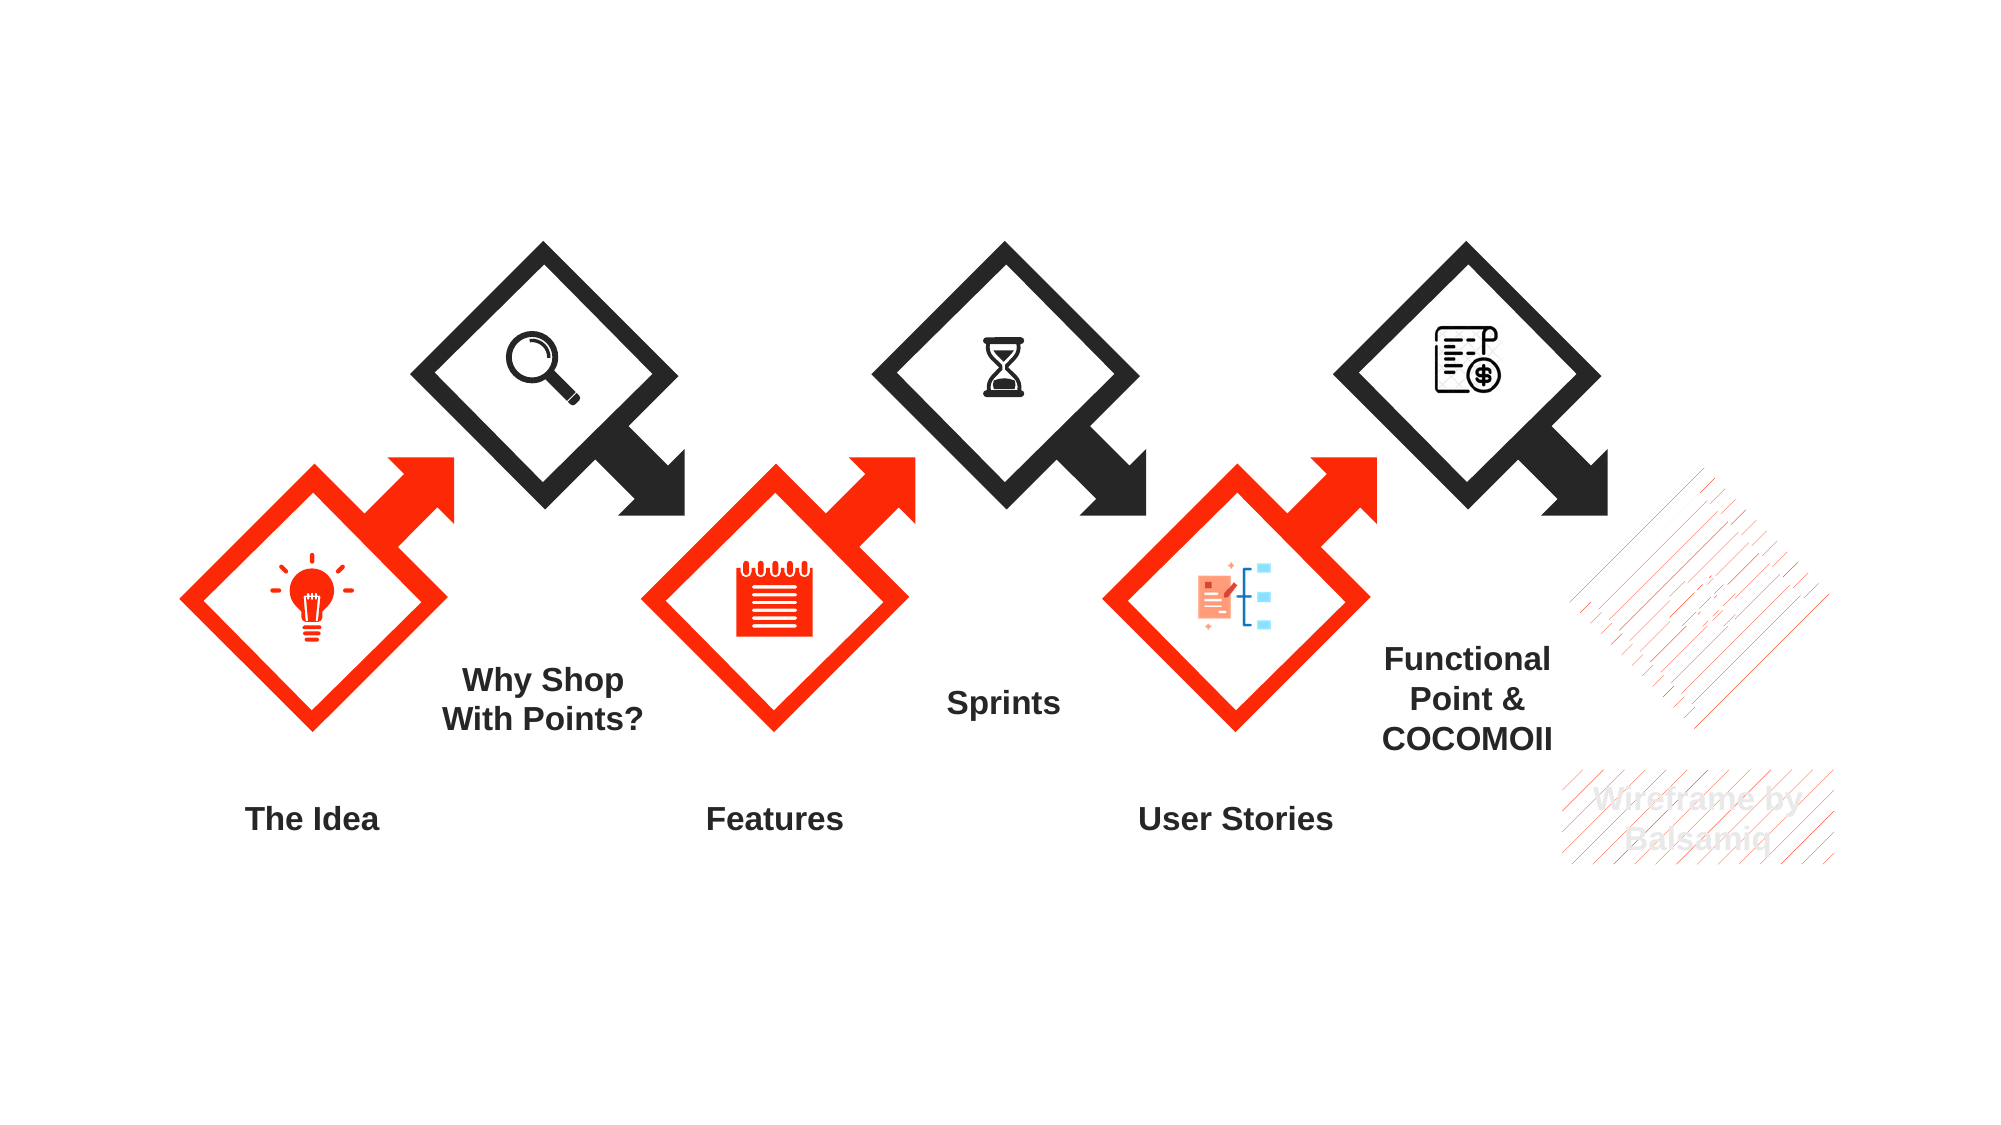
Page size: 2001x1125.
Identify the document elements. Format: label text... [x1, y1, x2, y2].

text_box Wireframe by Balsamiq [1562, 769, 1834, 865]
text_box [870, 239, 1148, 517]
text_box [269, 587, 283, 594]
text_box Functional Point & COCOMOII [1331, 630, 1604, 765]
text_box [664, 491, 885, 712]
text_box [981, 336, 1026, 399]
text_box [1588, 491, 1809, 712]
text_box [288, 567, 336, 643]
text_box [1357, 263, 1578, 484]
text_box [177, 456, 456, 734]
text_box [202, 491, 423, 712]
text_box Features [639, 789, 911, 845]
text_box Why Shop With Points? [407, 650, 680, 745]
text_box [895, 263, 1116, 484]
text_box [408, 239, 686, 517]
text_box [433, 263, 654, 484]
text_box [735, 559, 814, 638]
text_box [278, 563, 290, 575]
text_box [308, 551, 316, 565]
text_box [341, 587, 356, 594]
text_box [1668, 574, 1737, 628]
text_box [334, 563, 346, 575]
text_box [125, 789, 448, 879]
text_box User Stories [1100, 789, 1372, 845]
text_box [1562, 460, 1835, 734]
picture [1189, 554, 1280, 641]
text_box [504, 329, 582, 407]
text_box Sprints [867, 673, 1140, 729]
text_box [639, 456, 917, 734]
text_box [1331, 239, 1609, 517]
text_box [1100, 456, 1378, 734]
picture [1419, 312, 1510, 401]
text_box [1126, 491, 1347, 712]
